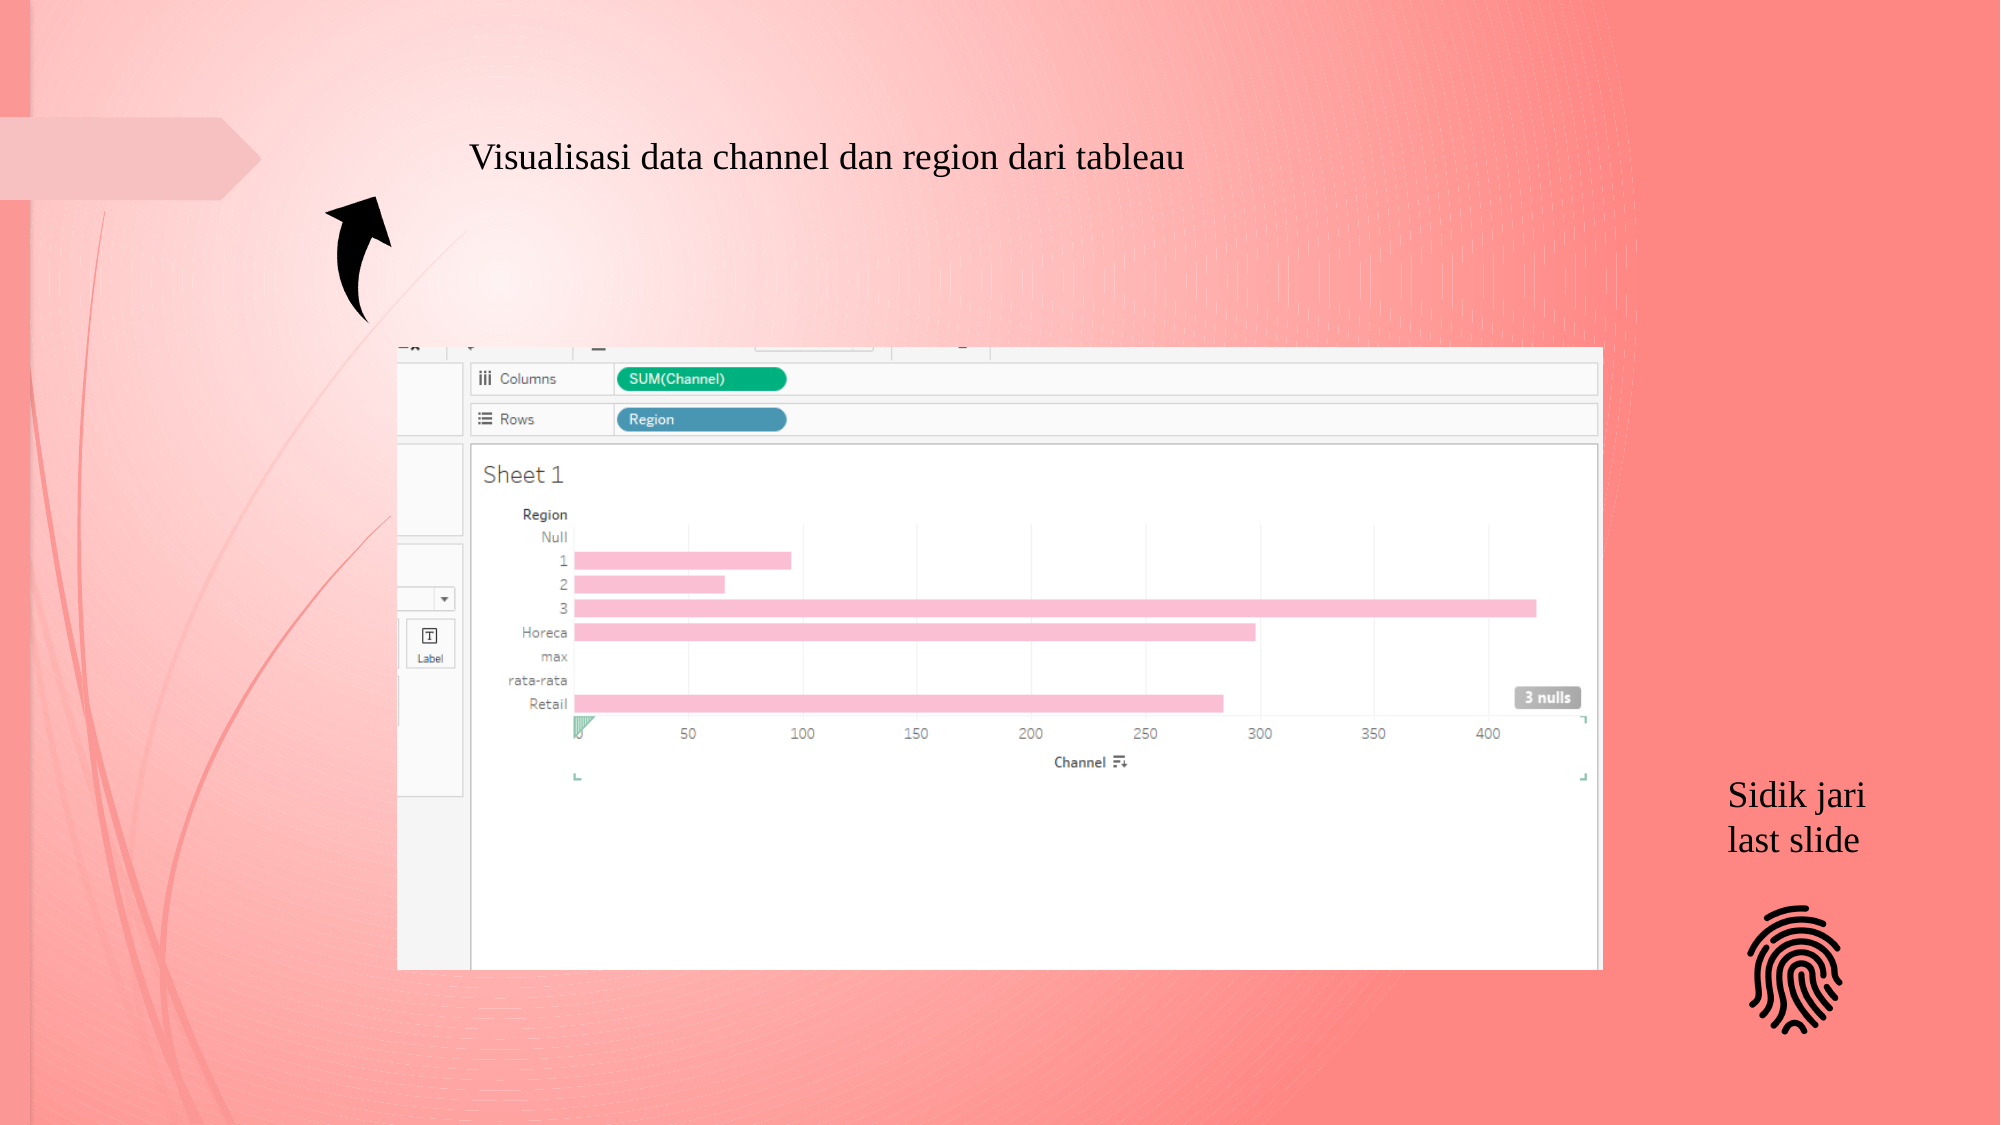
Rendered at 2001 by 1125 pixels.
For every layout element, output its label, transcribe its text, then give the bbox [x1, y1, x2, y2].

text_box Visualisasi data channel dan region dari tableau [454, 124, 1682, 185]
picture [1721, 894, 1872, 1046]
text_box Sidik jari last slide [1713, 762, 1915, 868]
picture [397, 347, 1603, 971]
picture [253, 155, 454, 356]
